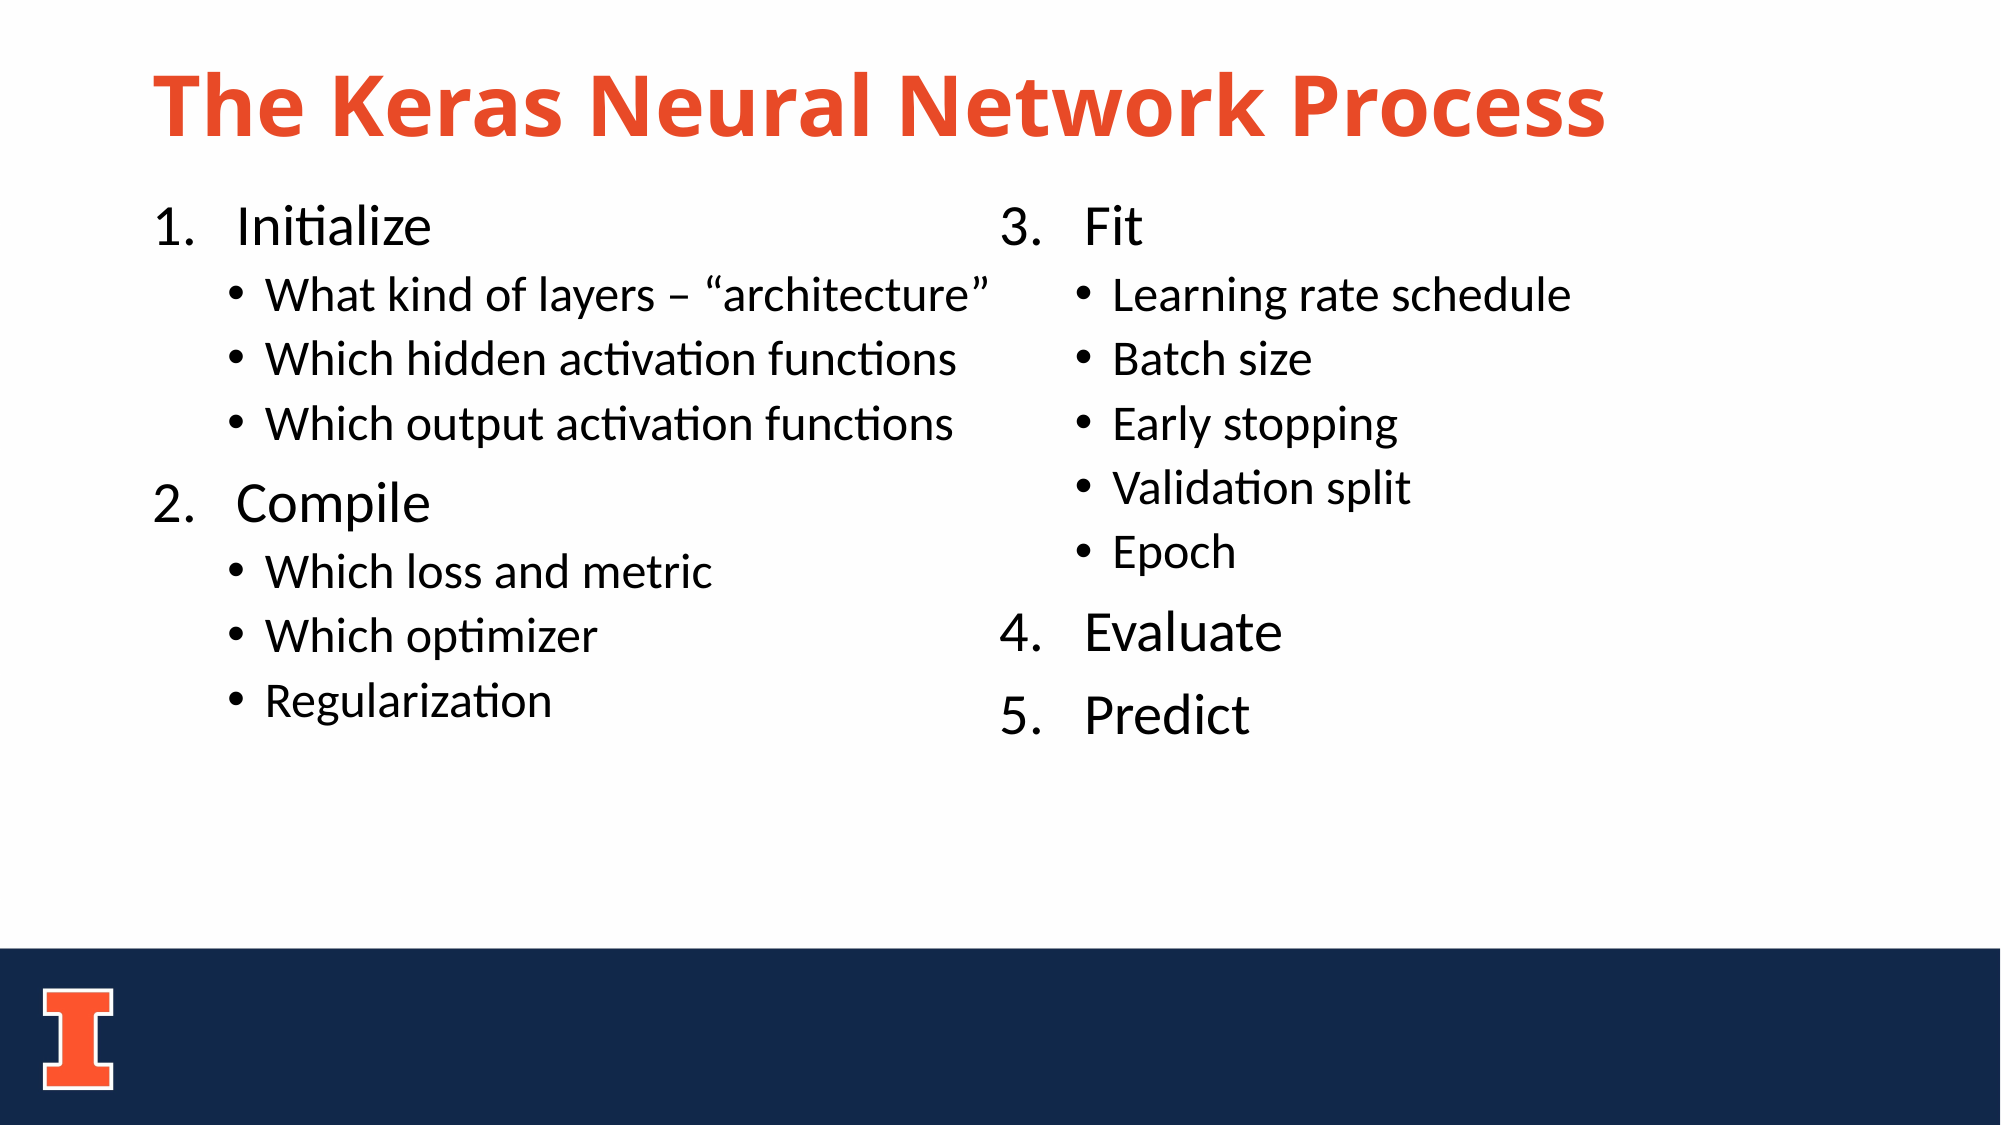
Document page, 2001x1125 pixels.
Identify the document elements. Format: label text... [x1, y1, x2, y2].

list Initialize What kind of layers – “architecture” Which hidden activation functions Which output activation functions Compile Which loss and metric Which optimizer Regularization Fit Learning rate schedule Batch size Early stopping Validation split Epoch Evaluate Predict [137, 187, 1863, 940]
picture [0, 0, 2001, 1125]
title The Keras Neural Network Process [137, 56, 1863, 163]
